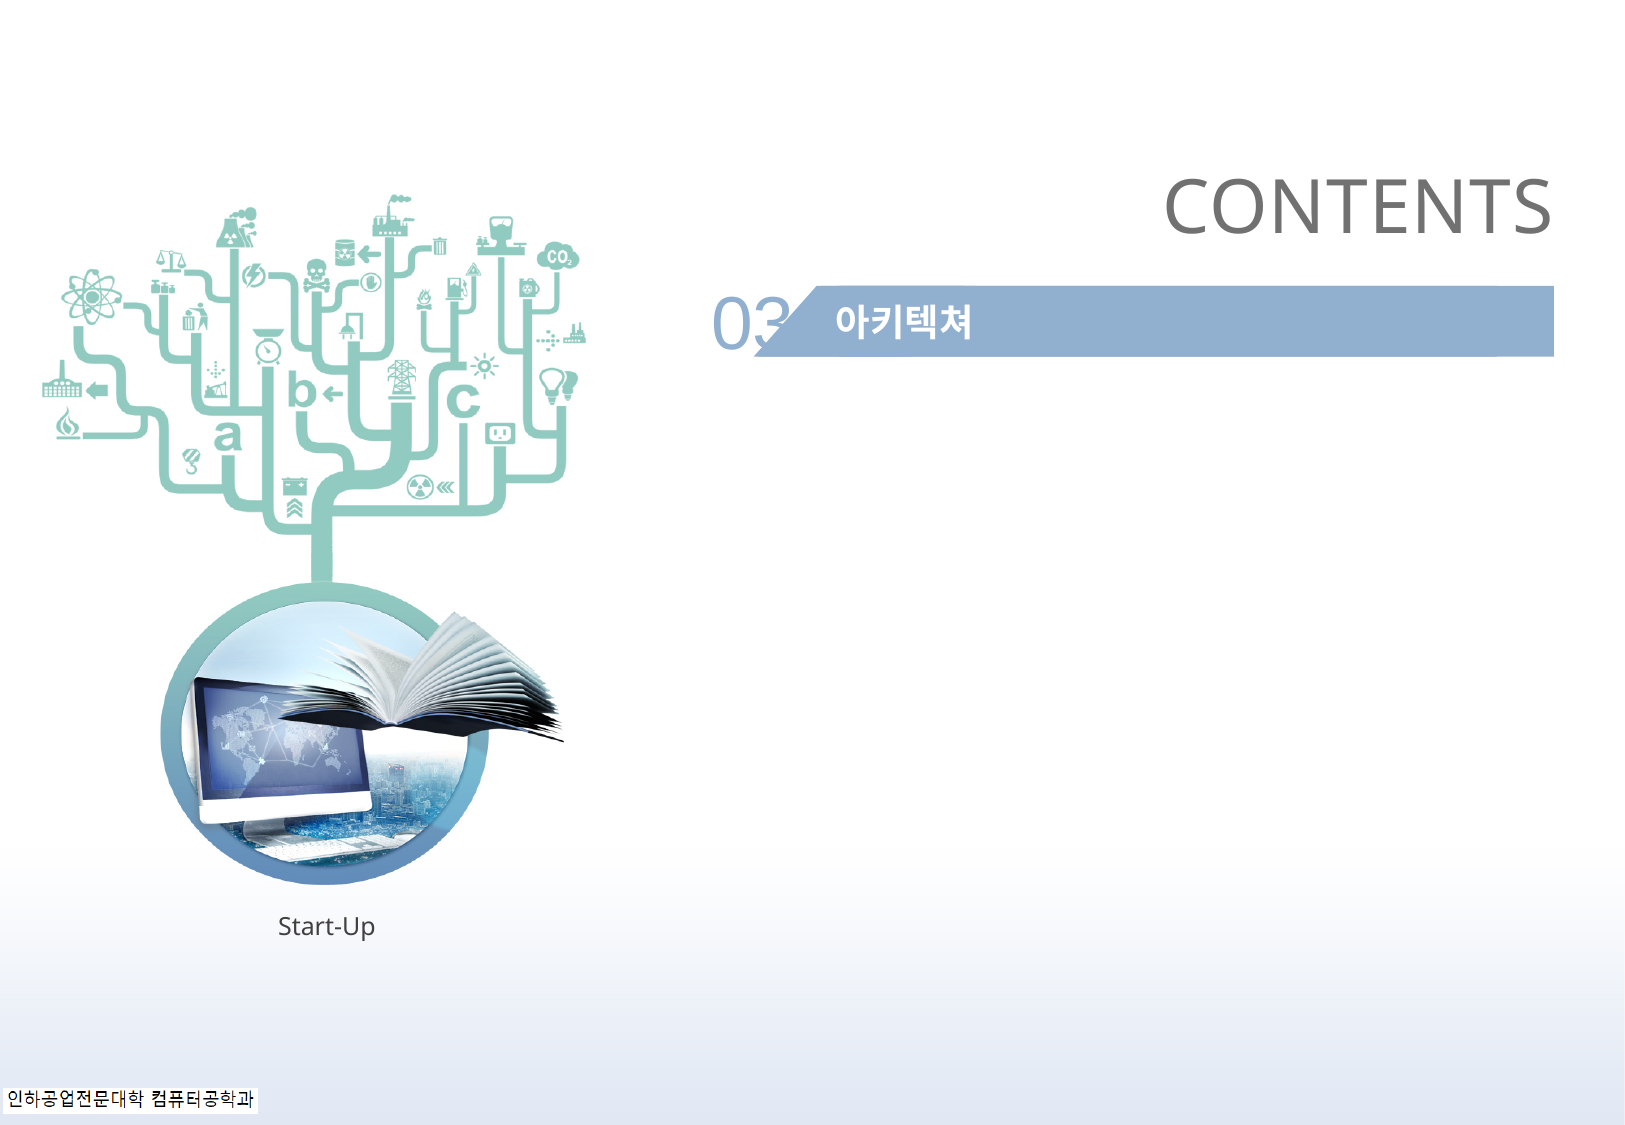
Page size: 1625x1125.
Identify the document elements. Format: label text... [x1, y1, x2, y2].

text_box [756, 283, 965, 359]
text_box 아키텍쳐 [835, 298, 974, 344]
text_box [902, 284, 1499, 359]
text_box 03 [643, 267, 809, 372]
picture [0, 0, 1625, 1125]
